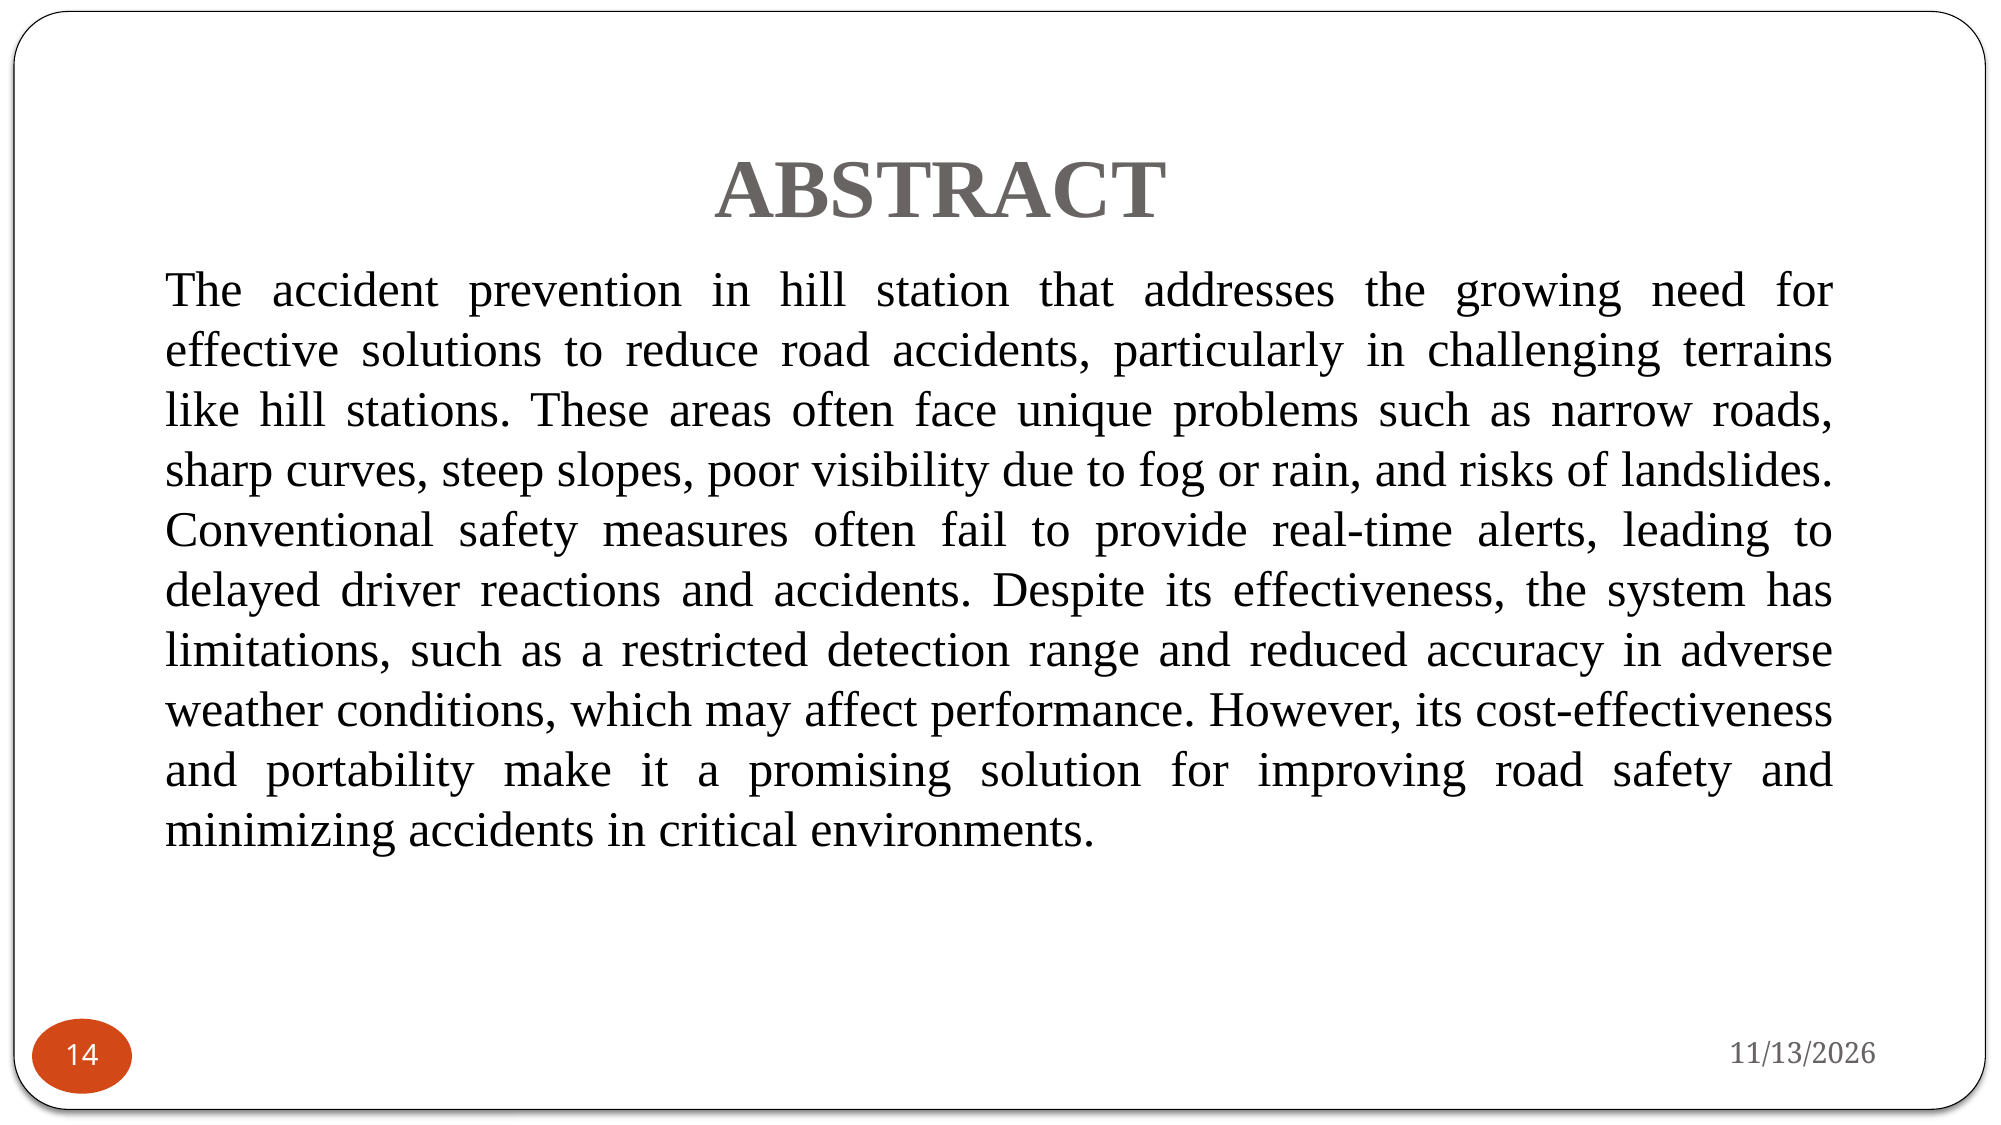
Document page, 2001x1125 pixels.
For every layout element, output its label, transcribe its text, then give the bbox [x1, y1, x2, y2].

list The accident prevention in hill station that addresses the growing need for effective solutions to reduce road accidents, particularly in challenging terrains like hill stations. These areas often face unique problems such as narrow roads, sharp curves, steep slopes, poor visibility due to fog or rain, and risks of landslides. Conventional safety measures often fail to provide real-time alerts, leading to delayed driver reactions and accidents. Despite its effectiveness, the system has limitations, such as a restricted detection range and reduced accuracy in adverse weather conditions, which may affect performance. However, its cost-effectiveness and portability make it a promising solution for improving road safety and minimizing accidents in critical environments. [150, 249, 1850, 1000]
slide_number 14 [32, 1018, 132, 1094]
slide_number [1350, 1015, 1892, 1094]
title ABSTRACT [100, 61, 1801, 250]
